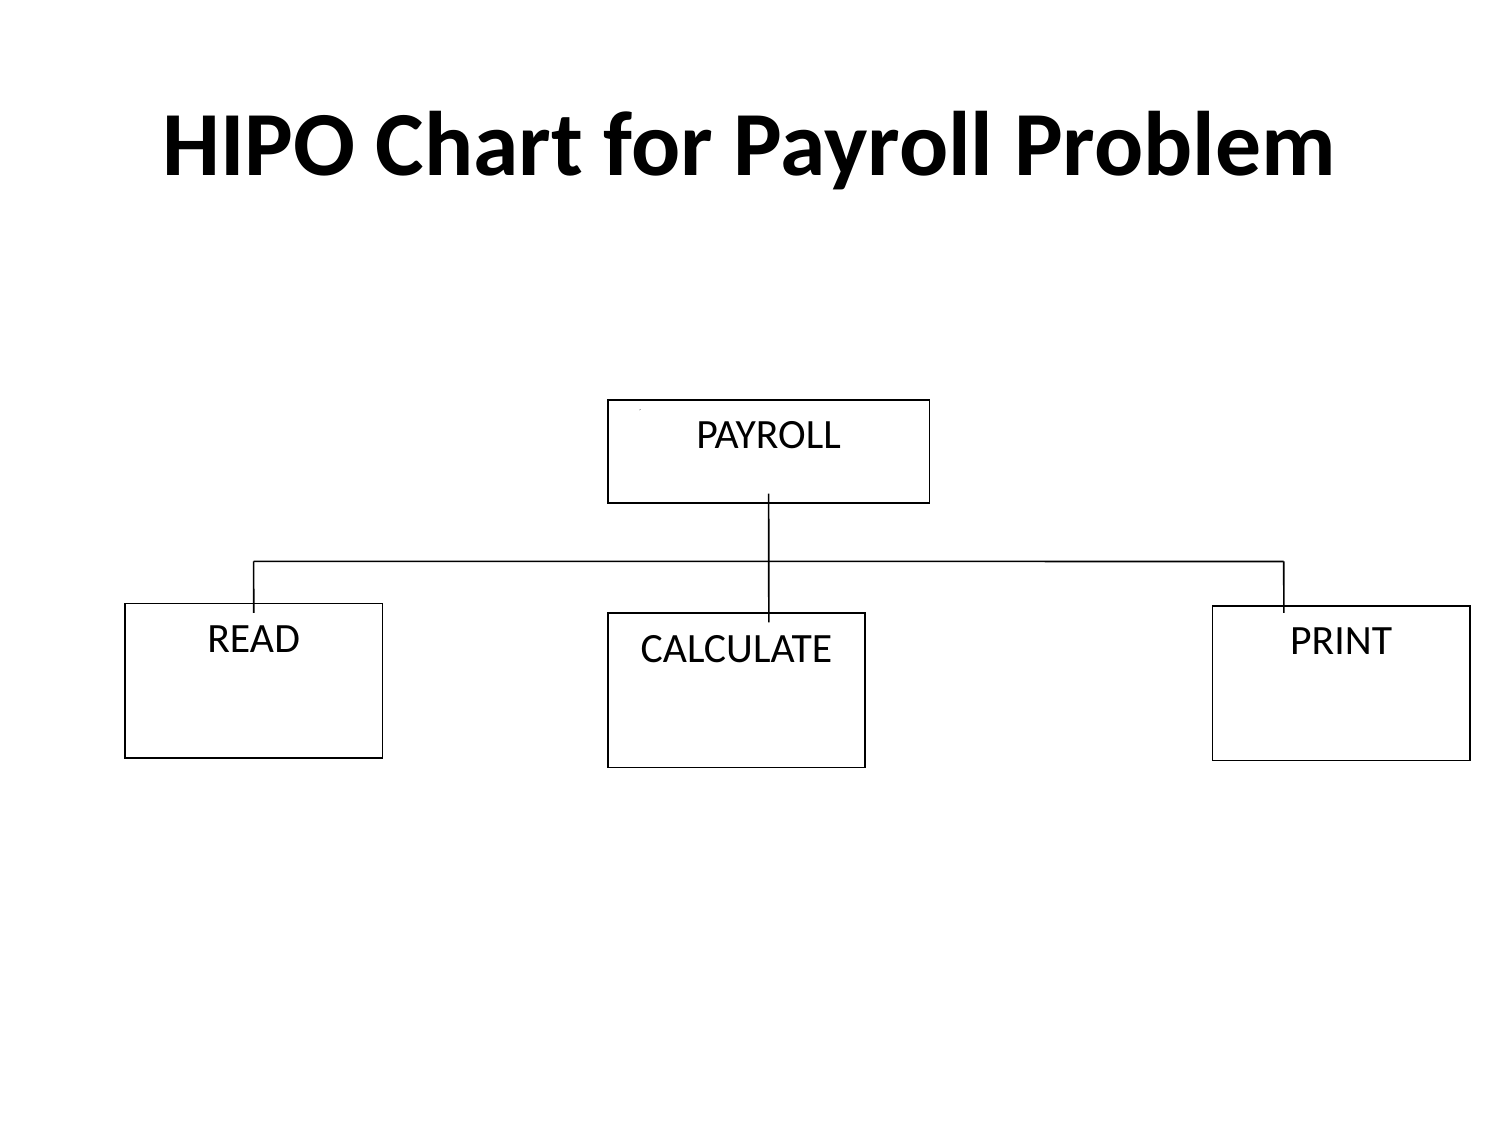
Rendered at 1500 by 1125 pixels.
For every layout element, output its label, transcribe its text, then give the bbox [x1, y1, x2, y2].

title HIPO Chart for Payroll Problem [75, 45, 1425, 233]
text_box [124, 399, 1471, 768]
